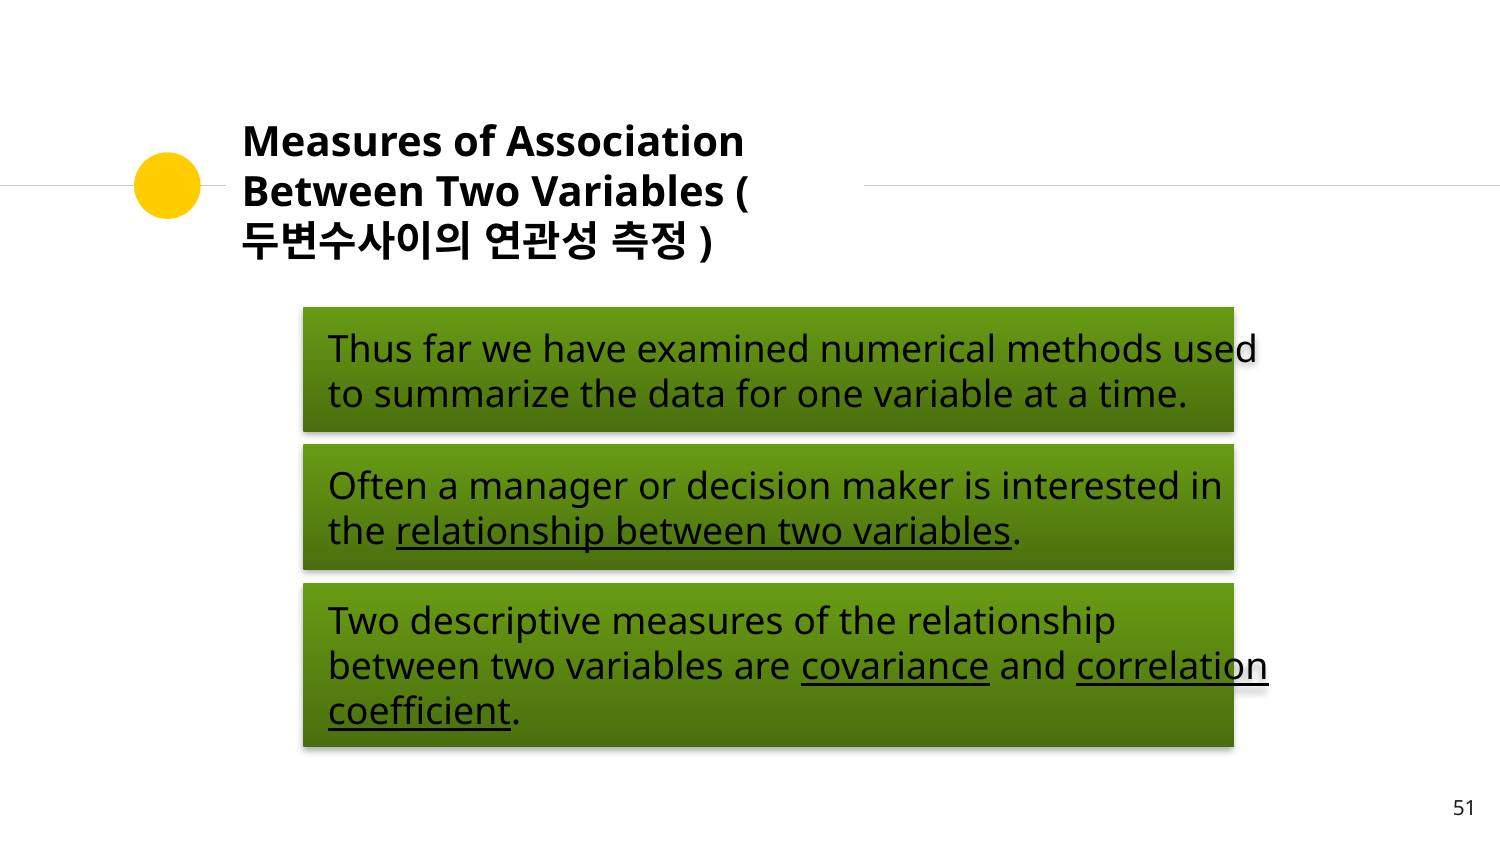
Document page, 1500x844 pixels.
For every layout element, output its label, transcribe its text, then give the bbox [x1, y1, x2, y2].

text_box Two descriptive measures of the relationship between two variables are covariance and correlation coefficient. [303, 583, 1234, 747]
slide_number 51 [1401, 779, 1492, 844]
text_box Often a manager or decision maker is interested in the relationship between two variables. [303, 444, 1234, 570]
title Measures of Association Between Two Variables (두변수사이의 연관성 측정) [226, 153, 863, 226]
text_box Thus far we have examined numerical methods used to summarize the data for one variable at a time. [303, 307, 1234, 432]
